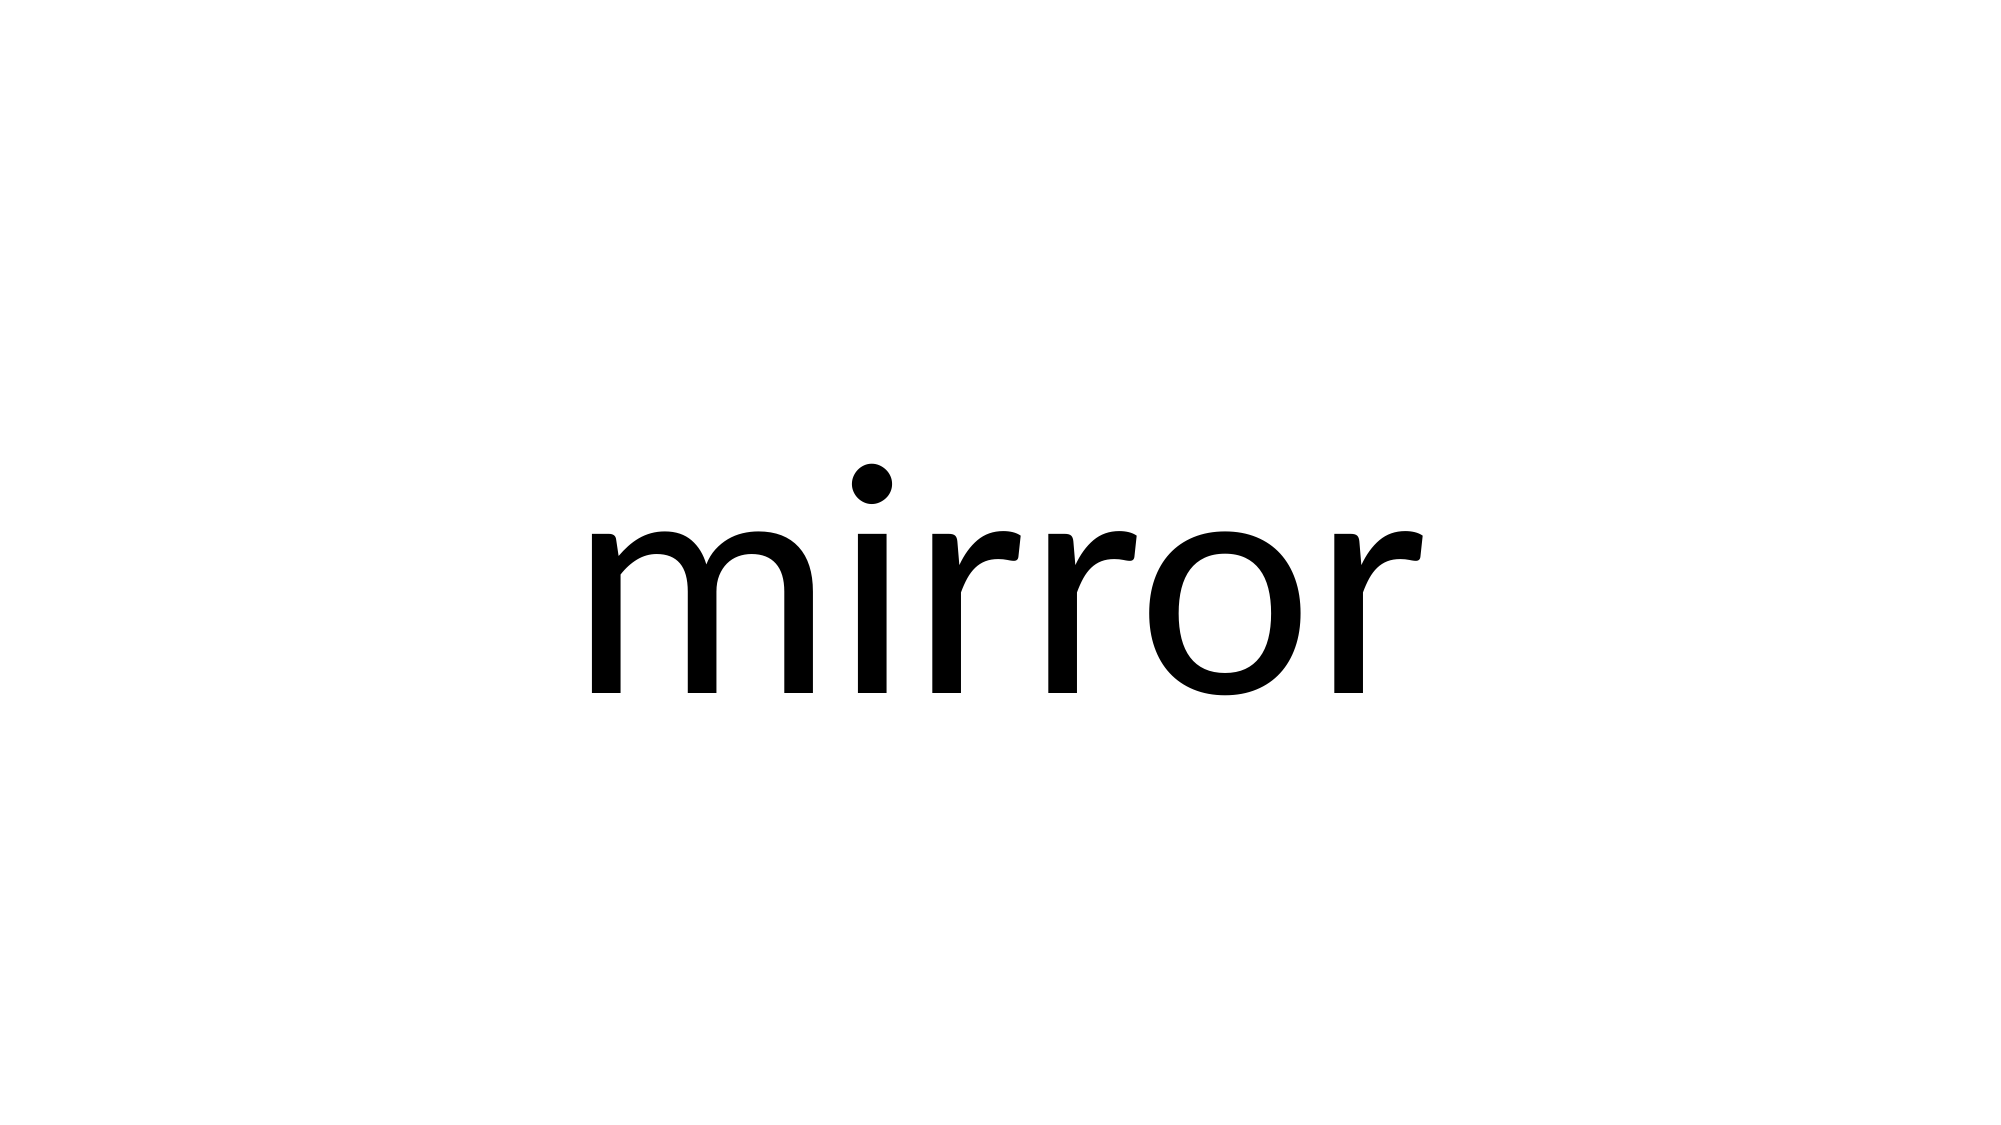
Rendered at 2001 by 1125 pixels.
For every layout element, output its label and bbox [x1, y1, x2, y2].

text_box [462, 25, 1538, 1100]
